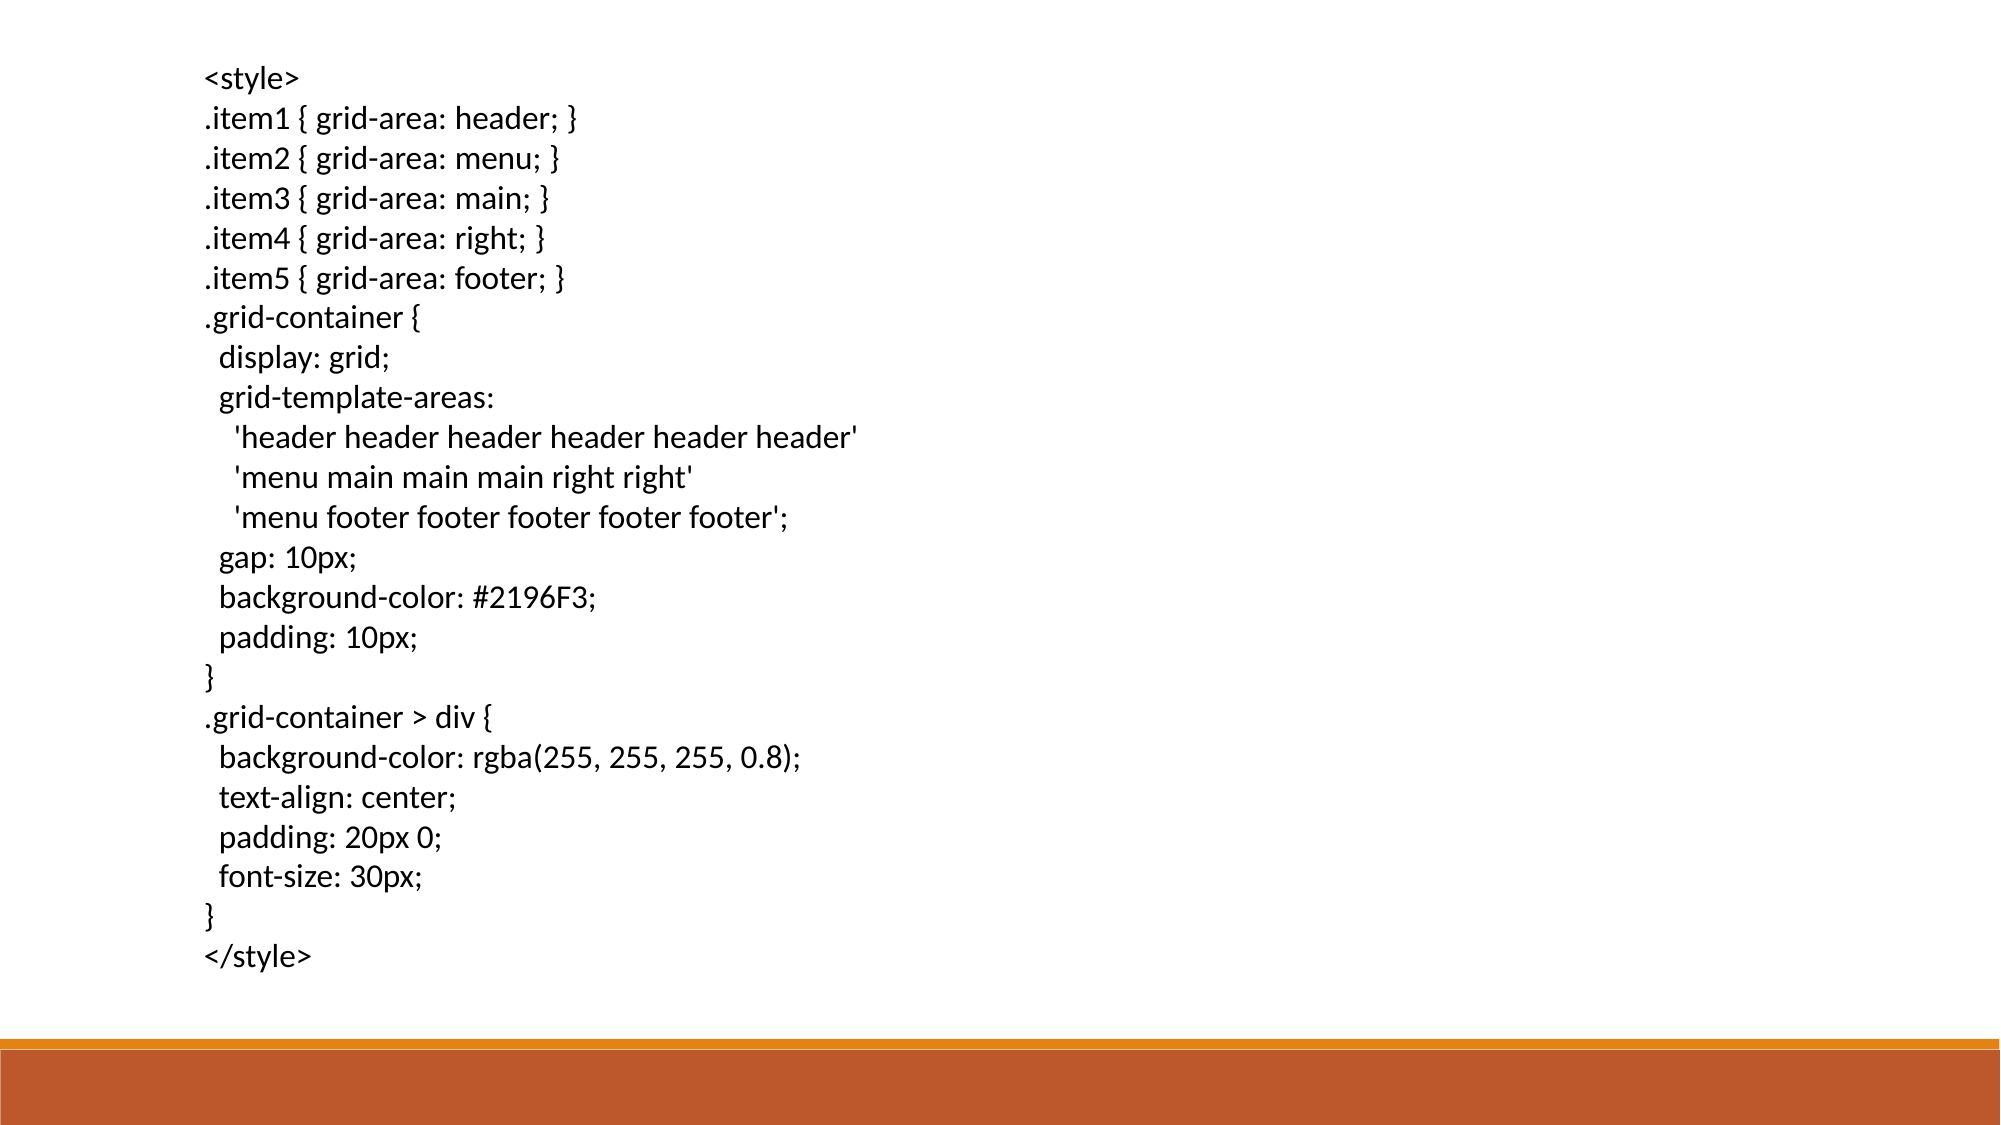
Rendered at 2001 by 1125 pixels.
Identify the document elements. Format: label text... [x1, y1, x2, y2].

text_box <style> .item1 { grid-area: header; } .item2 { grid-area: menu; } .item3 { grid-area: main; } .item4 { grid-area: right; } .item5 { grid-area: footer; } .grid-container { display: grid; grid-template-areas: 'header header header header header header' 'menu main main main right right' 'menu footer footer footer footer footer'; gap: 10px; background-color: #2196F3; padding: 10px; } .grid-container > div { background-color: rgba(255, 255, 255, 0.8); text-align: center; padding: 20px 0; font-size: 30px; } </style> [189, 48, 1611, 982]
